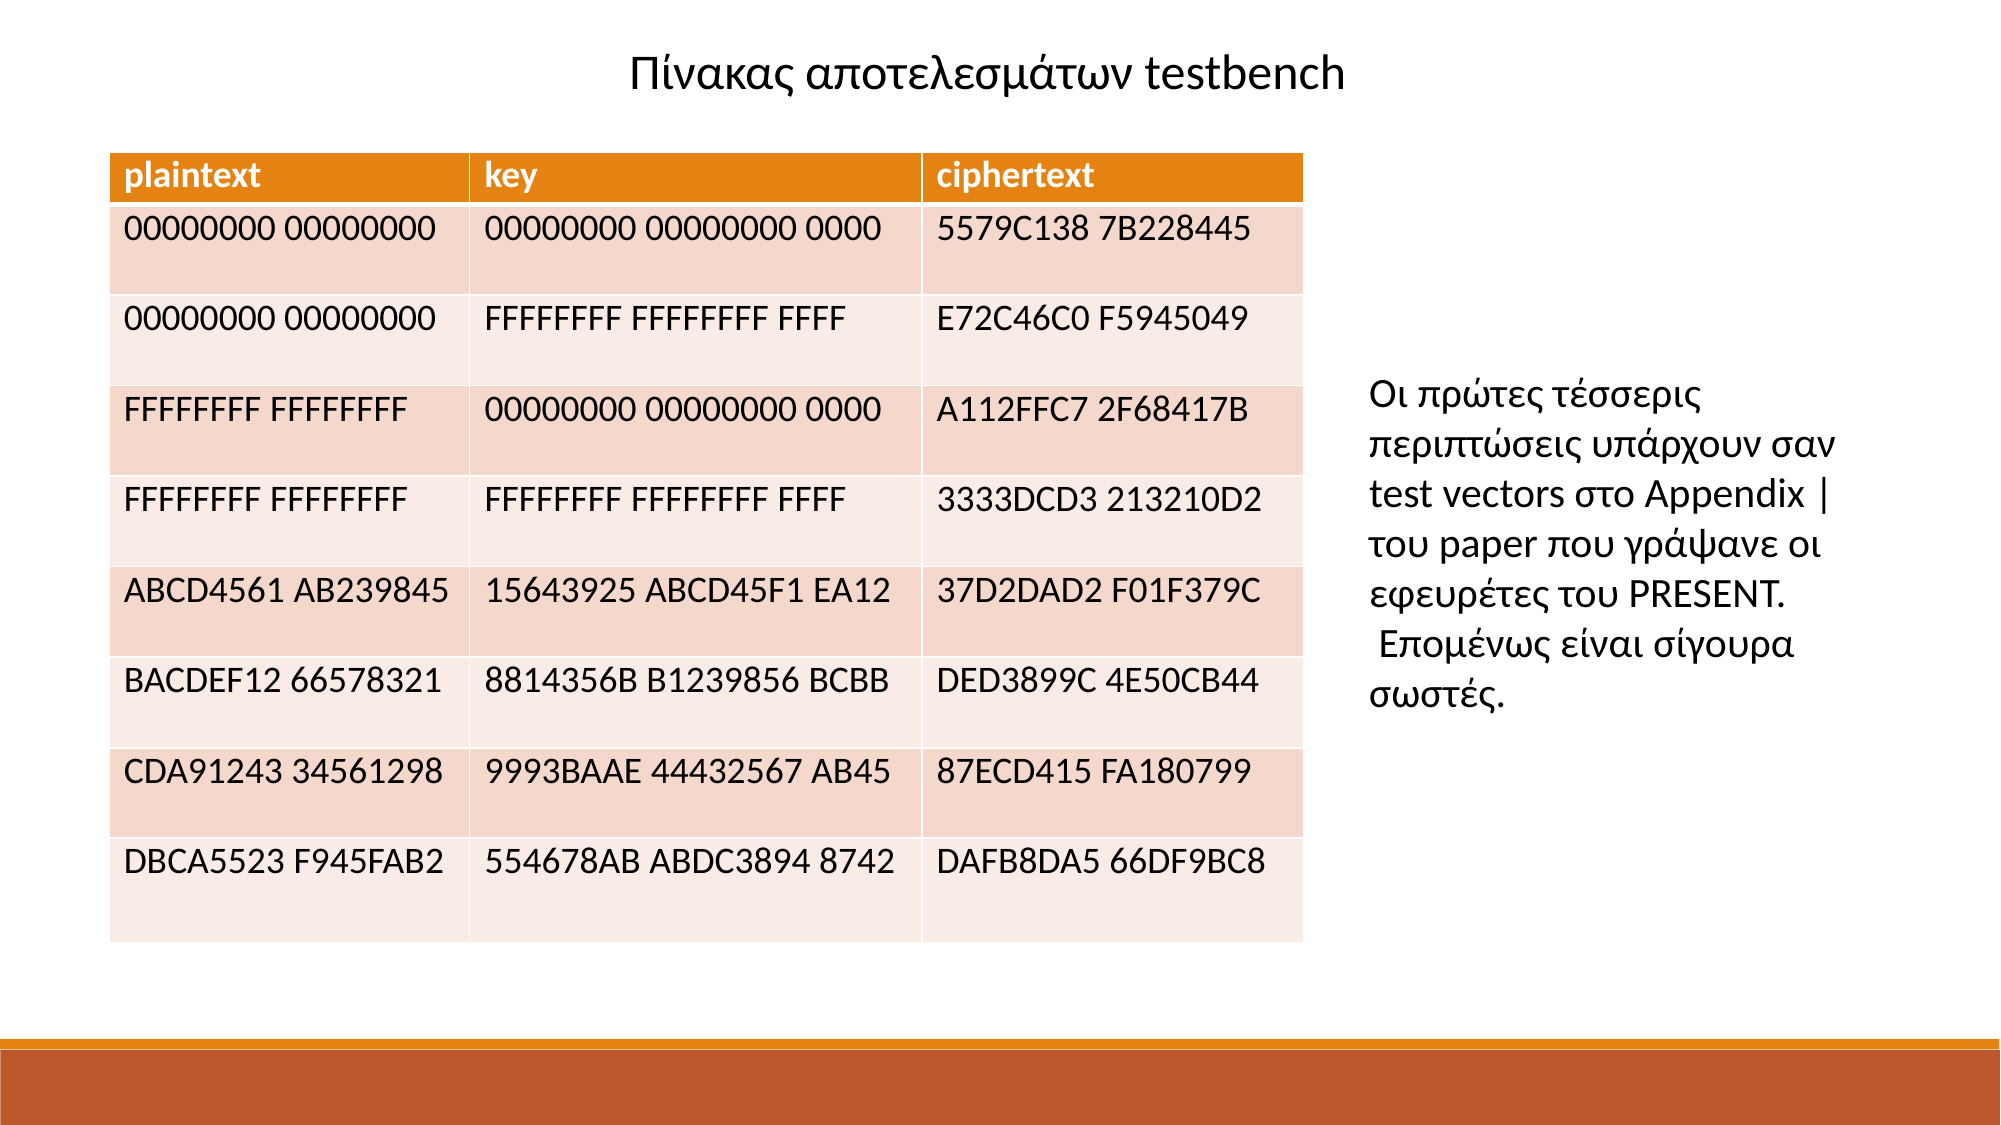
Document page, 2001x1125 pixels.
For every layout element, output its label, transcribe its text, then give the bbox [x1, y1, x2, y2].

table_header ciphertext [923, 153, 1303, 202]
table_cell E72C46C0 F5945049 [923, 296, 1303, 385]
table_cell FFFFFFFF FFFFFFFF FFFF [470, 477, 921, 566]
table_cell FFFFFFFF FFFFFFFF FFFF [470, 296, 921, 385]
table_cell 5579C138 7B228445 [923, 207, 1303, 294]
table_cell 00000000 00000000 0000 [470, 207, 921, 294]
table_cell 9993BAAE 44432567 AB45 [470, 749, 921, 837]
table_cell CDA91243 34561298 [110, 749, 469, 837]
table_cell DBCA5523 F945FAB2 [110, 839, 469, 942]
table_cell FFFFFFFF FFFFFFFF [110, 386, 469, 475]
table_cell 00000000 00000000 [110, 296, 469, 385]
table_cell DAFB8DA5 66DF9BC8 [923, 839, 1303, 942]
table_cell BACDEF12 66578321 [110, 658, 469, 747]
table_cell 37D2DAD2 F01F379C [923, 567, 1303, 656]
table_cell 00000000 00000000 0000 [470, 386, 921, 475]
table_cell 554678AB ABDC3894 8742 [470, 839, 921, 942]
table_header key [470, 153, 921, 202]
table_cell 3333DCD3 213210D2 [923, 477, 1303, 566]
table_cell FFFFFFFF FFFFFFFF [110, 477, 469, 566]
text_box Οι πρώτες τέσσερις περιπτώσεις υπάρχουν σαν test vectors στο Appendix | του paper που γράψανε οι εφευρέτες του PRESENT. Επομένως είναι σίγουρα σωστές. [1354, 358, 1892, 724]
table_cell 15643925 ABCD45F1 EA12 [470, 567, 921, 656]
table_cell 87ECD415 FA180799 [923, 749, 1303, 837]
table_cell 8814356B B1239856 BCBB [470, 658, 921, 747]
table_cell DED3899C 4E50CB44 [923, 658, 1303, 747]
text_box Πίνακας αποτελεσμάτων testbench [614, 32, 1386, 107]
table_cell A112FFC7 2F68417B [923, 386, 1303, 475]
table_cell ABCD4561 AB239845 [110, 567, 469, 656]
table_header plaintext [110, 153, 469, 202]
table_cell 00000000 00000000 [110, 207, 469, 294]
